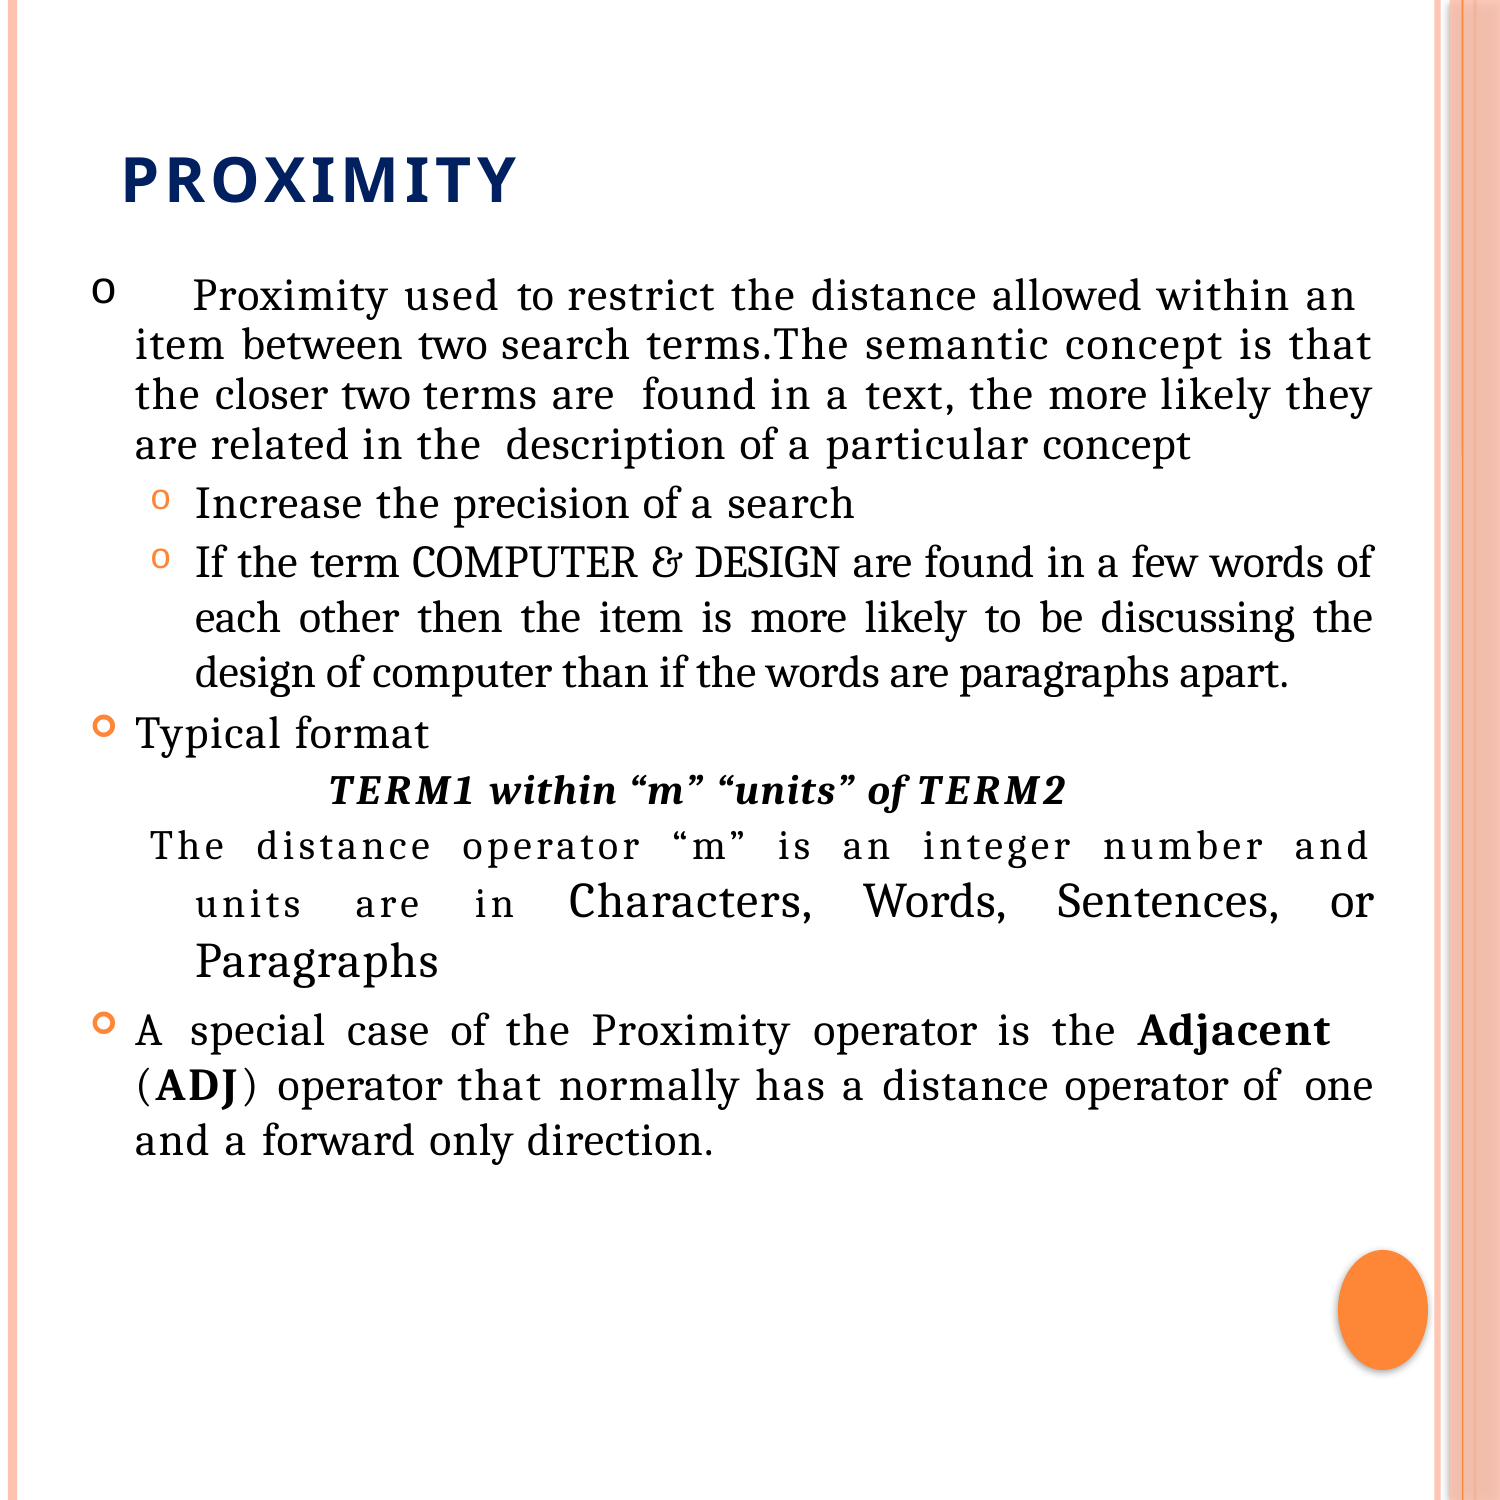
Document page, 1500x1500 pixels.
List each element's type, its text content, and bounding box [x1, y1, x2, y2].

title PROXIMITY [99, 0, 775, 216]
text_box Proximity used to restrict the distance allowed within an item between two search terms.The semantic concept is that the closer two terms are found in a text, the more likely they are related in the description of a particular concept Increase the precision of a search If the term COMPUTER & DESIGN are found in a few words of each other then the item is more likely to be discussing the design of computer than if the words are paragraphs apart. Typical format TERM1 within “m” “units” of TERM2 The distance operator “m” is an integer number and units are in Characters, Words, Sentences, or Paragraphs A special case of the Proximity operator is the Adjacent (ADJ) operator that normally has a distance operator of one and a forward only direction. [87, 261, 1375, 1165]
